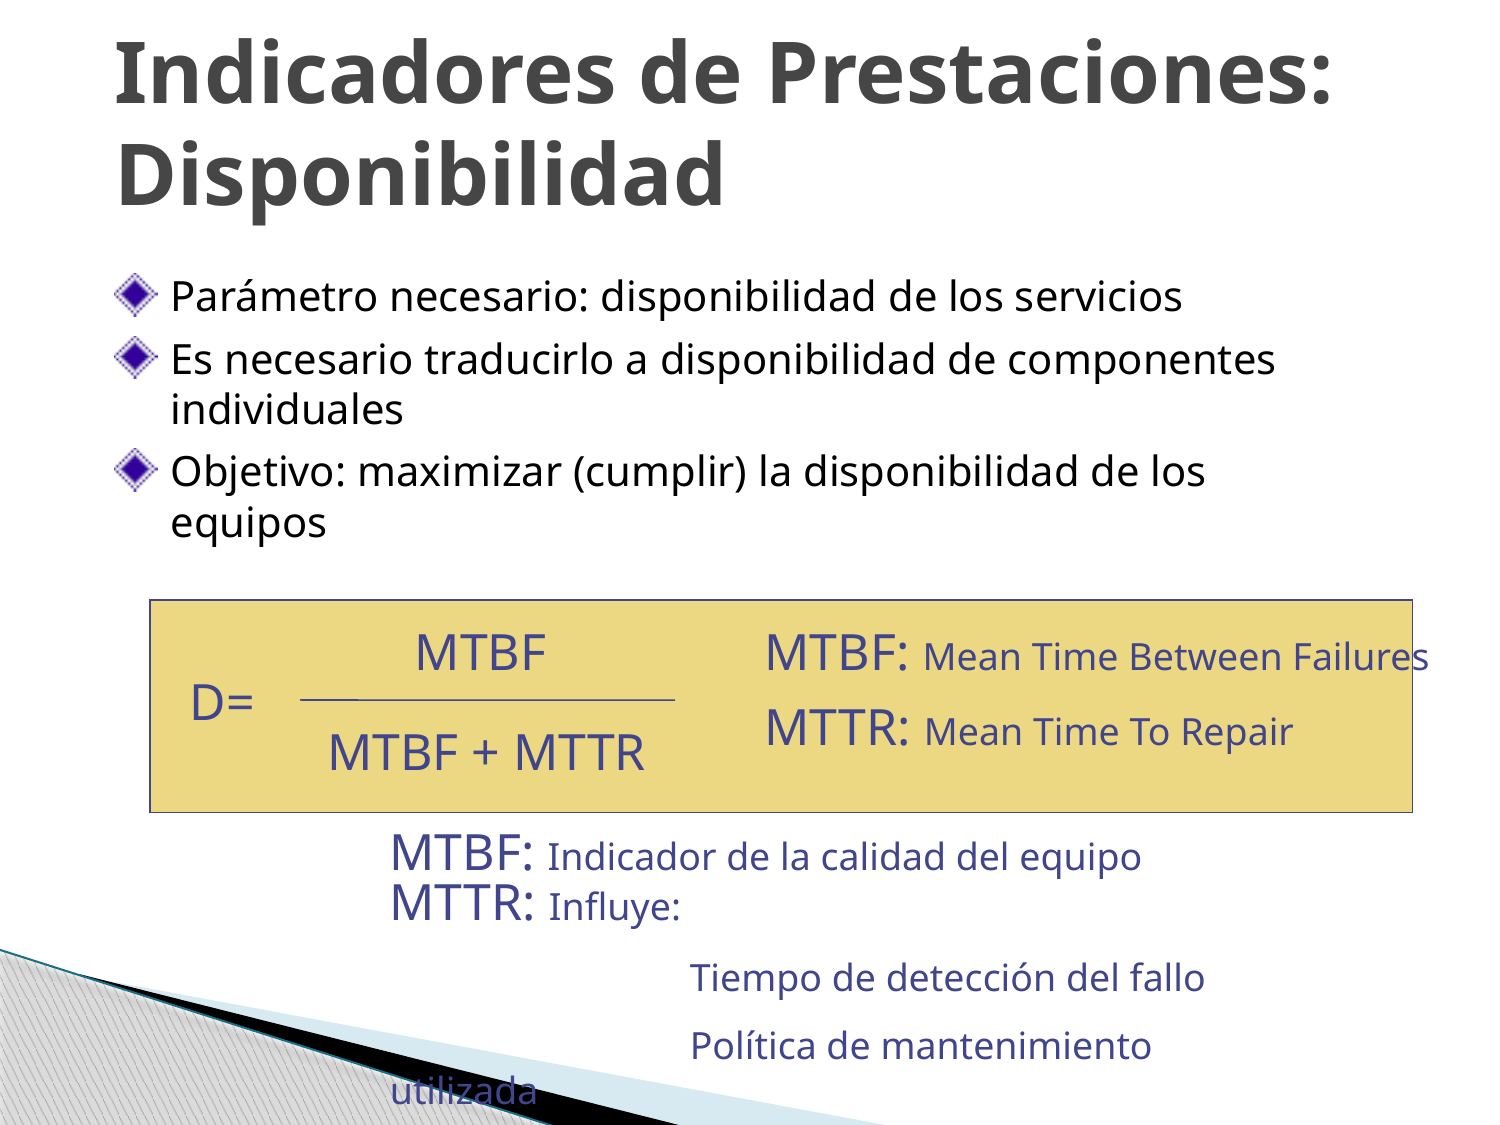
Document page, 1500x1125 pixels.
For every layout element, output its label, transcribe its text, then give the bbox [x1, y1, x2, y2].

picture [114, 293, 158, 317]
text_box [149, 663, 1413, 813]
text_box MTBF [399, 612, 575, 688]
text_box MTBF: Indicador de la calidad del equipo [375, 812, 1175, 862]
text_box MTBF: Mean Time Between Failures [750, 612, 1475, 687]
title Indicadores de Prestaciones: Disponibilidad [99, 0, 1375, 293]
text_box MTTR: Influye: Tiempo de detección del fallo Política de mantenimiento utilizada [374, 862, 1288, 1120]
text_box [522, 1120, 542, 1125]
text_box [1375, 599, 1413, 612]
text_box [0, 953, 374, 1073]
list Parámetro necesario: disponibilidad de los servicios Es necesario traducirlo a disponibilidad de componentes individuales Objetivo: maximizar (cumplir) la disponibilidad de los equipos [99, 293, 1375, 663]
picture [114, 448, 158, 492]
text_box MTBF + MTTR [312, 712, 663, 788]
picture [114, 336, 158, 379]
text_box D= [174, 662, 288, 738]
text_box MTTR: Mean Time To Repair [750, 687, 1475, 763]
